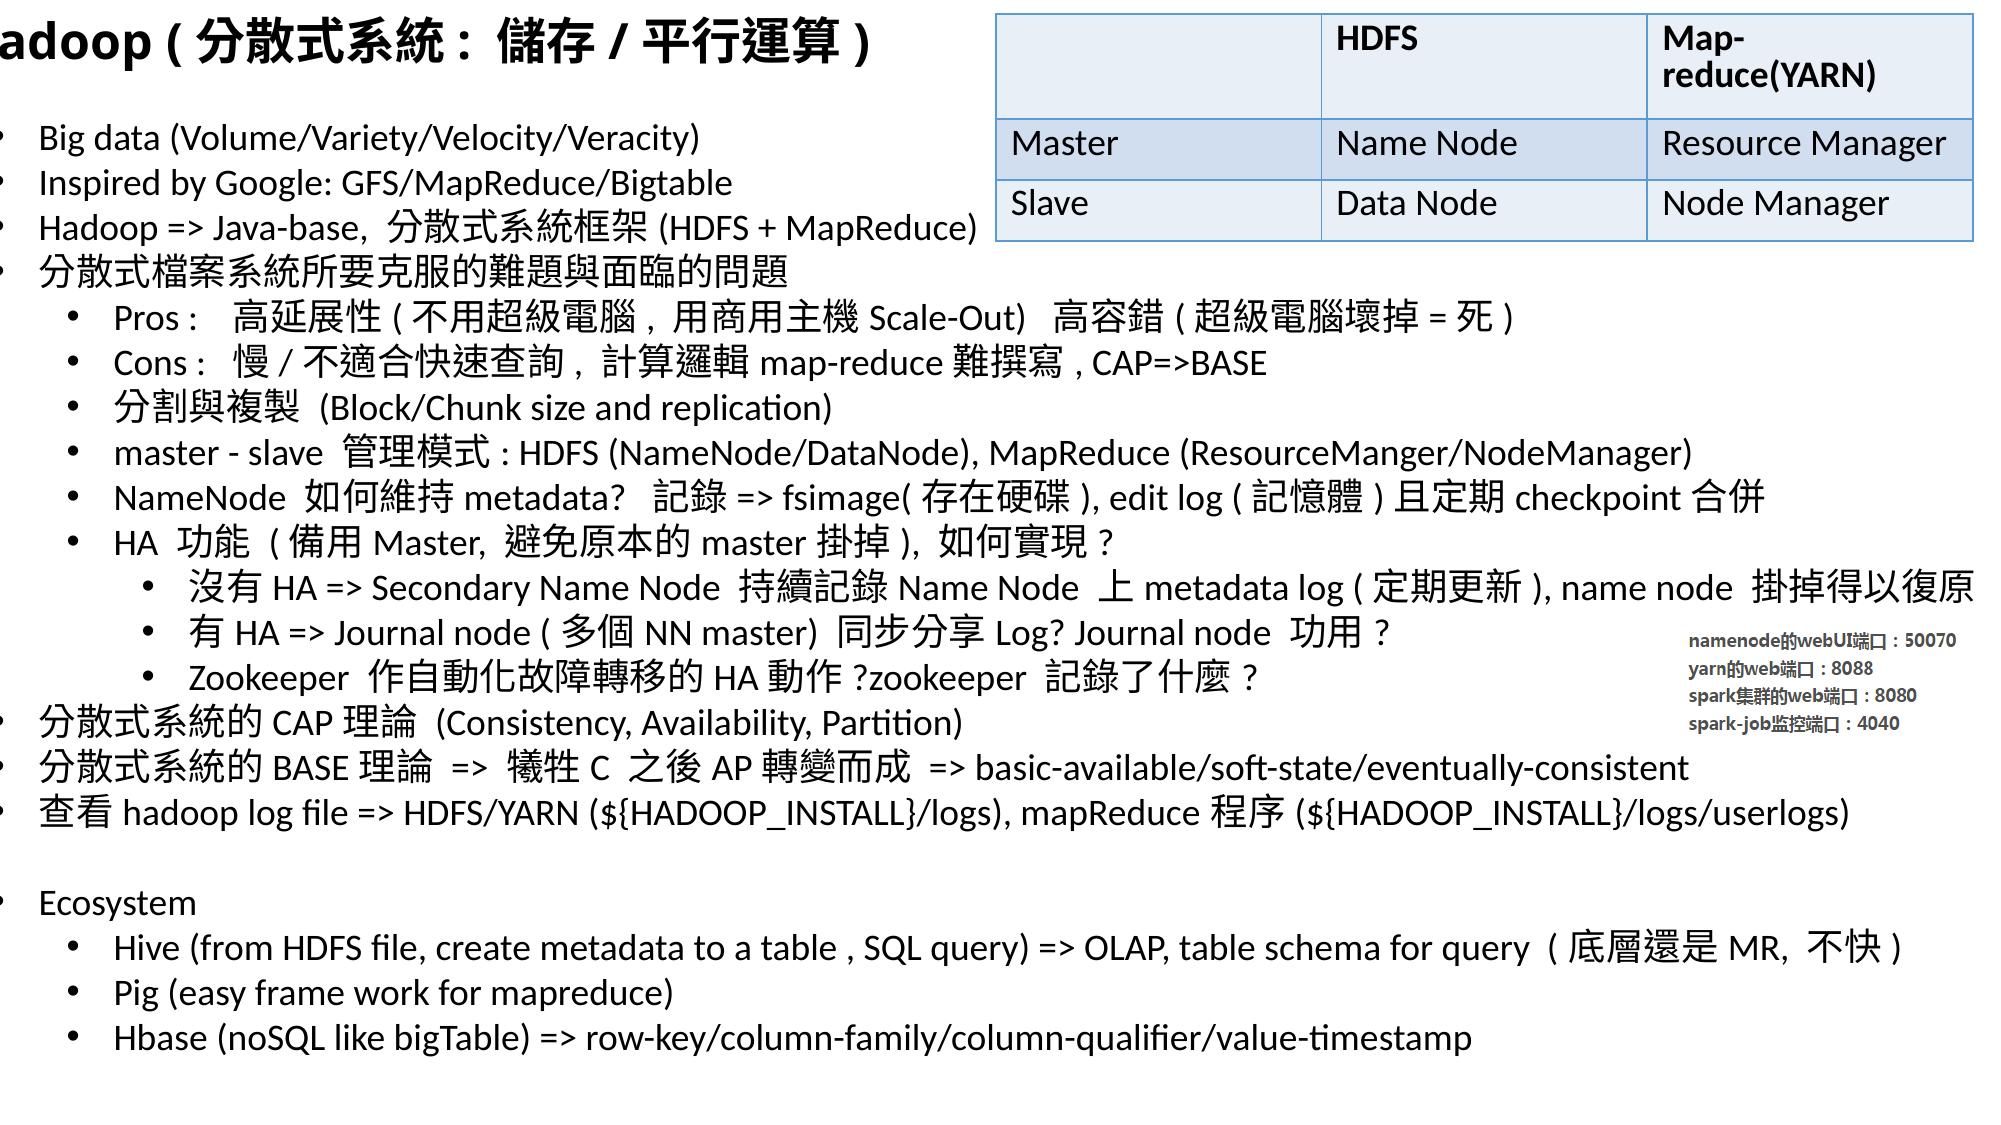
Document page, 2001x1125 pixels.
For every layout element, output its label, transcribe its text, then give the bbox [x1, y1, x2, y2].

table_cell Name Node [1322, 120, 1646, 179]
table_cell Data Node [1322, 181, 1646, 240]
table_cell Master [997, 120, 1321, 179]
table_header [997, 15, 1321, 118]
text_box Big data (Volume/Variety/Velocity/Veracity) Inspired by Google: GFS/MapReduce/Bigtable Hadoop => Java-base, 分散式系統框架(HDFS + MapReduce) 分散式檔案系統所要克服的難題與面臨的問題 Pros : 高延展性(不用超級電腦, 用商用主機Scale-Out) 高容錯(超級電腦壞掉=死) Cons : 慢/不適合快速查詢, 計算邏輯map-reduce難撰寫, CAP=>BASE 分割與複製 (Block/Chunk size and replication) master - slave 管理模式: HDFS (NameNode/DataNode), MapReduce (ResourceManger/NodeManager) NameNode 如何維持metadata? 記錄=> fsimage(存在硬碟), edit log (記憶體)且定期checkpoint合併 HA 功能 (備用Master, 避免原本的master掛掉), 如何實現? 沒有HA => Secondary Name Node 持續記錄Name Node 上metadata log (定期更新), name node 掛掉得以復原 有HA => Journal node (多個NN master) 同步分享Log? Journal node 功用? Zookeeper 作自動化故障轉移的HA動作?zookeeper 記錄了什麼? 分散式系統的CAP理論 (Consistency, Availability, Partition) 分散式系統的BASE理論 => 犧牲C 之後AP轉變而成 => basic-available/soft-state/eventually-consistent 查看hadoop log file => HDFS/YARN (${HADOOP_INSTALL}/logs), mapReduce程序(${HADOOP_INSTALL}/logs/userlogs) Ecosystem Hive (from HDFS file, create metadata to a table , SQL query) => OLAP, table schema for query (底層還是MR, 不快) Pig (easy frame work for mapreduce) Hbase (noSQL like bigTable) => row-key/column-family/column-qualifier/value-timestamp [0, 105, 1991, 1066]
table_header HDFS [1322, 15, 1646, 118]
table_cell Resource Manager [1648, 120, 1972, 179]
table_header Map-reduce(YARN) [1648, 15, 1972, 118]
table_cell Node Manager [1648, 181, 1972, 240]
table_cell Slave [997, 181, 1321, 240]
text_box Hadoop (分散式系統: 儲存/平行運算) [0, 2, 886, 77]
picture [1682, 619, 1981, 746]
